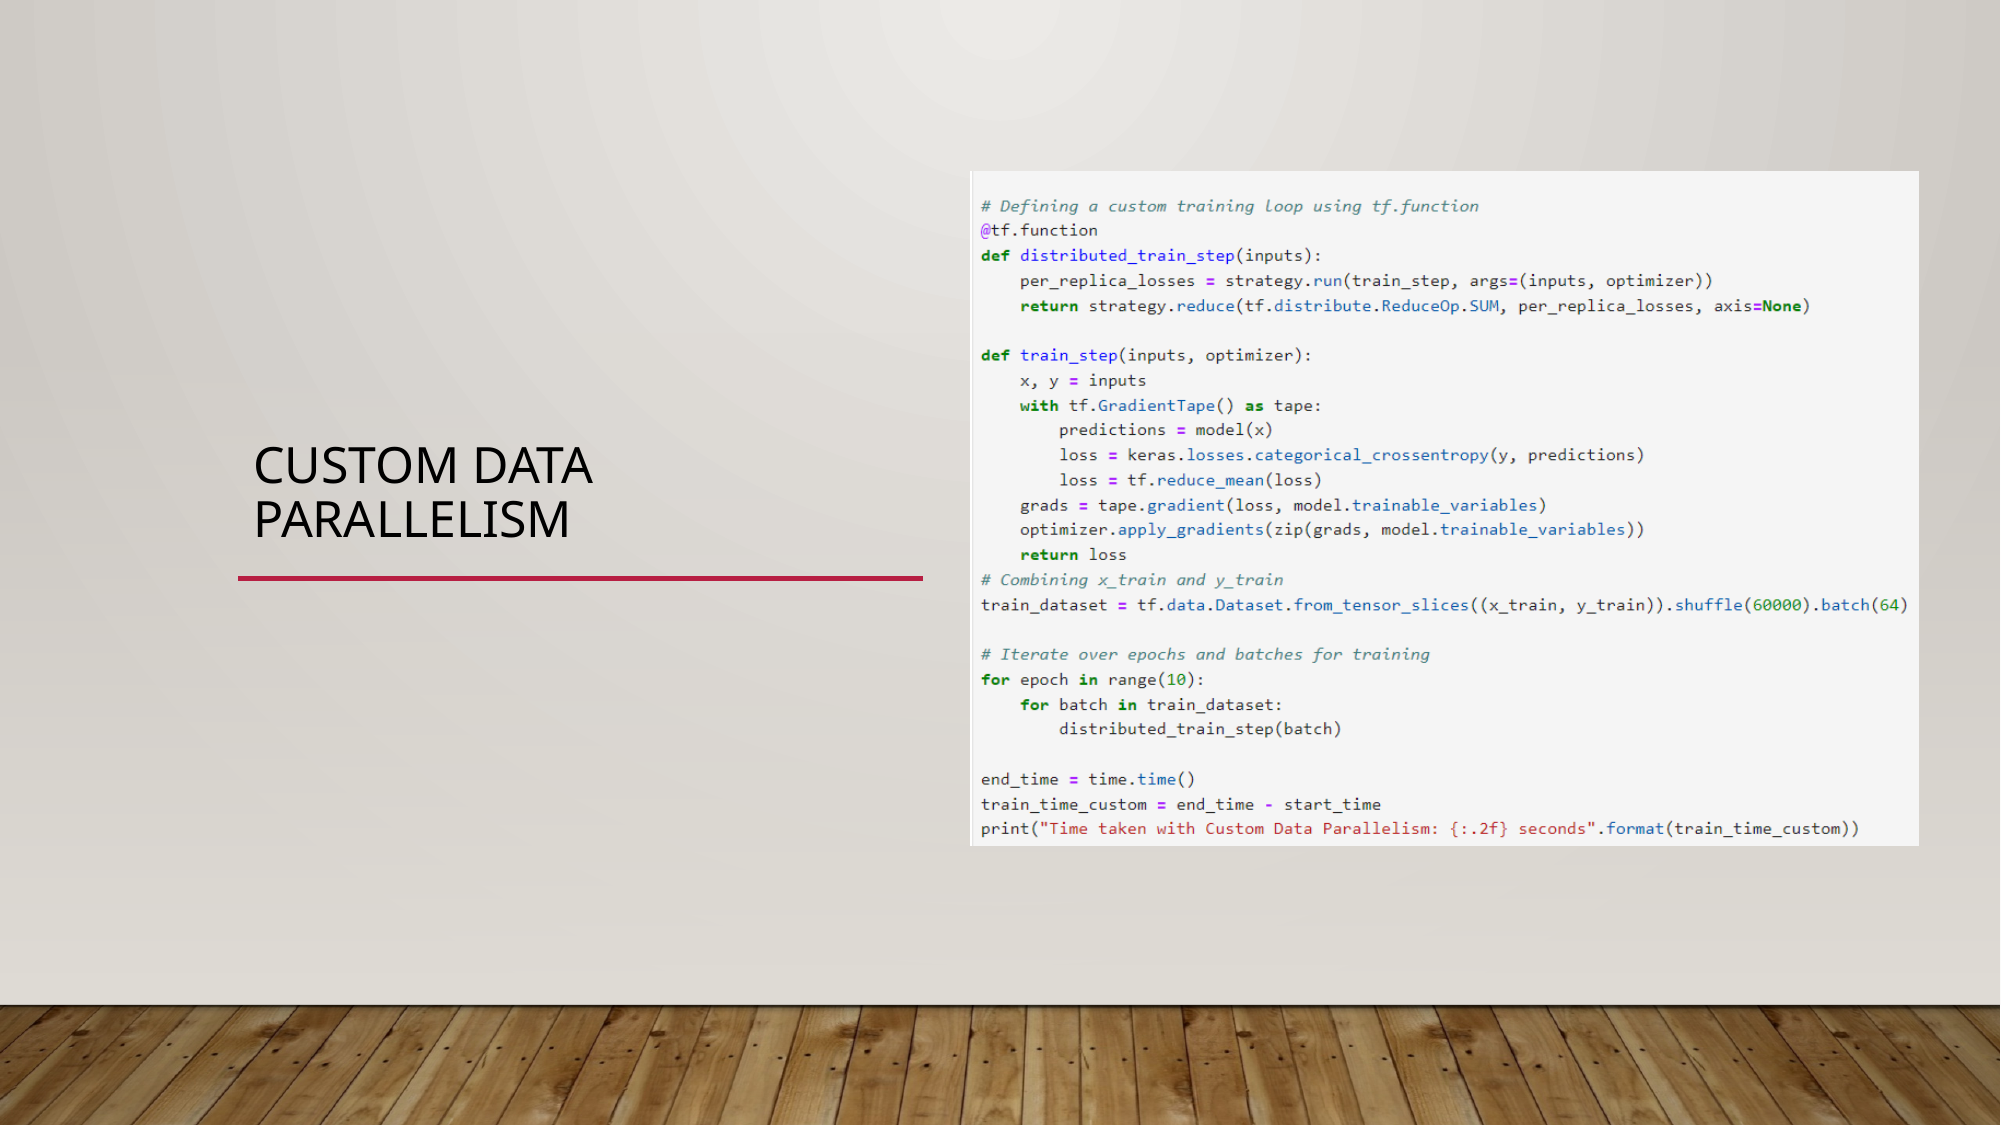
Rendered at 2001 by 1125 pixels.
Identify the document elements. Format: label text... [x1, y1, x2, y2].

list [969, 171, 1919, 846]
title CUSTOM DATA PARALLELISM [238, 457, 924, 549]
text_box [0, 0, 2000, 330]
picture [0, 1006, 2000, 1125]
text_box [0, 330, 2000, 1004]
